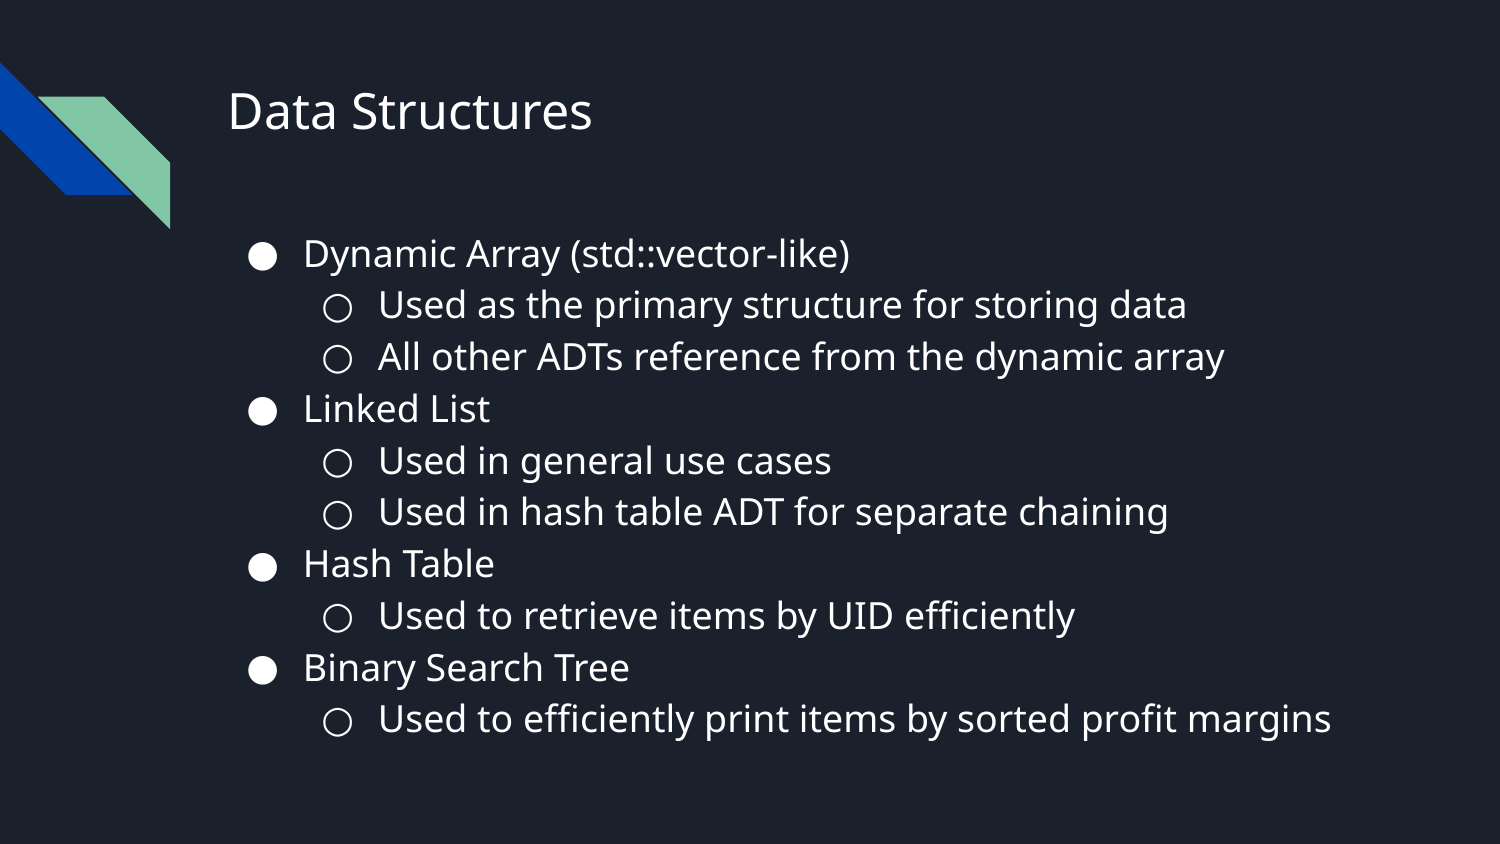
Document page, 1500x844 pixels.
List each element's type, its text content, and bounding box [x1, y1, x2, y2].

list Dynamic Array (std::vector-like) Used as the primary structure for storing data All other ADTs reference from the dynamic array Linked List Used in general use cases Used in hash table ADT for separate chaining Hash Table Used to retrieve items by UID efficiently Binary Search Tree Used to efficiently print items by sorted profit margins [212, 207, 1368, 735]
title Data Structures [212, 64, 1368, 207]
